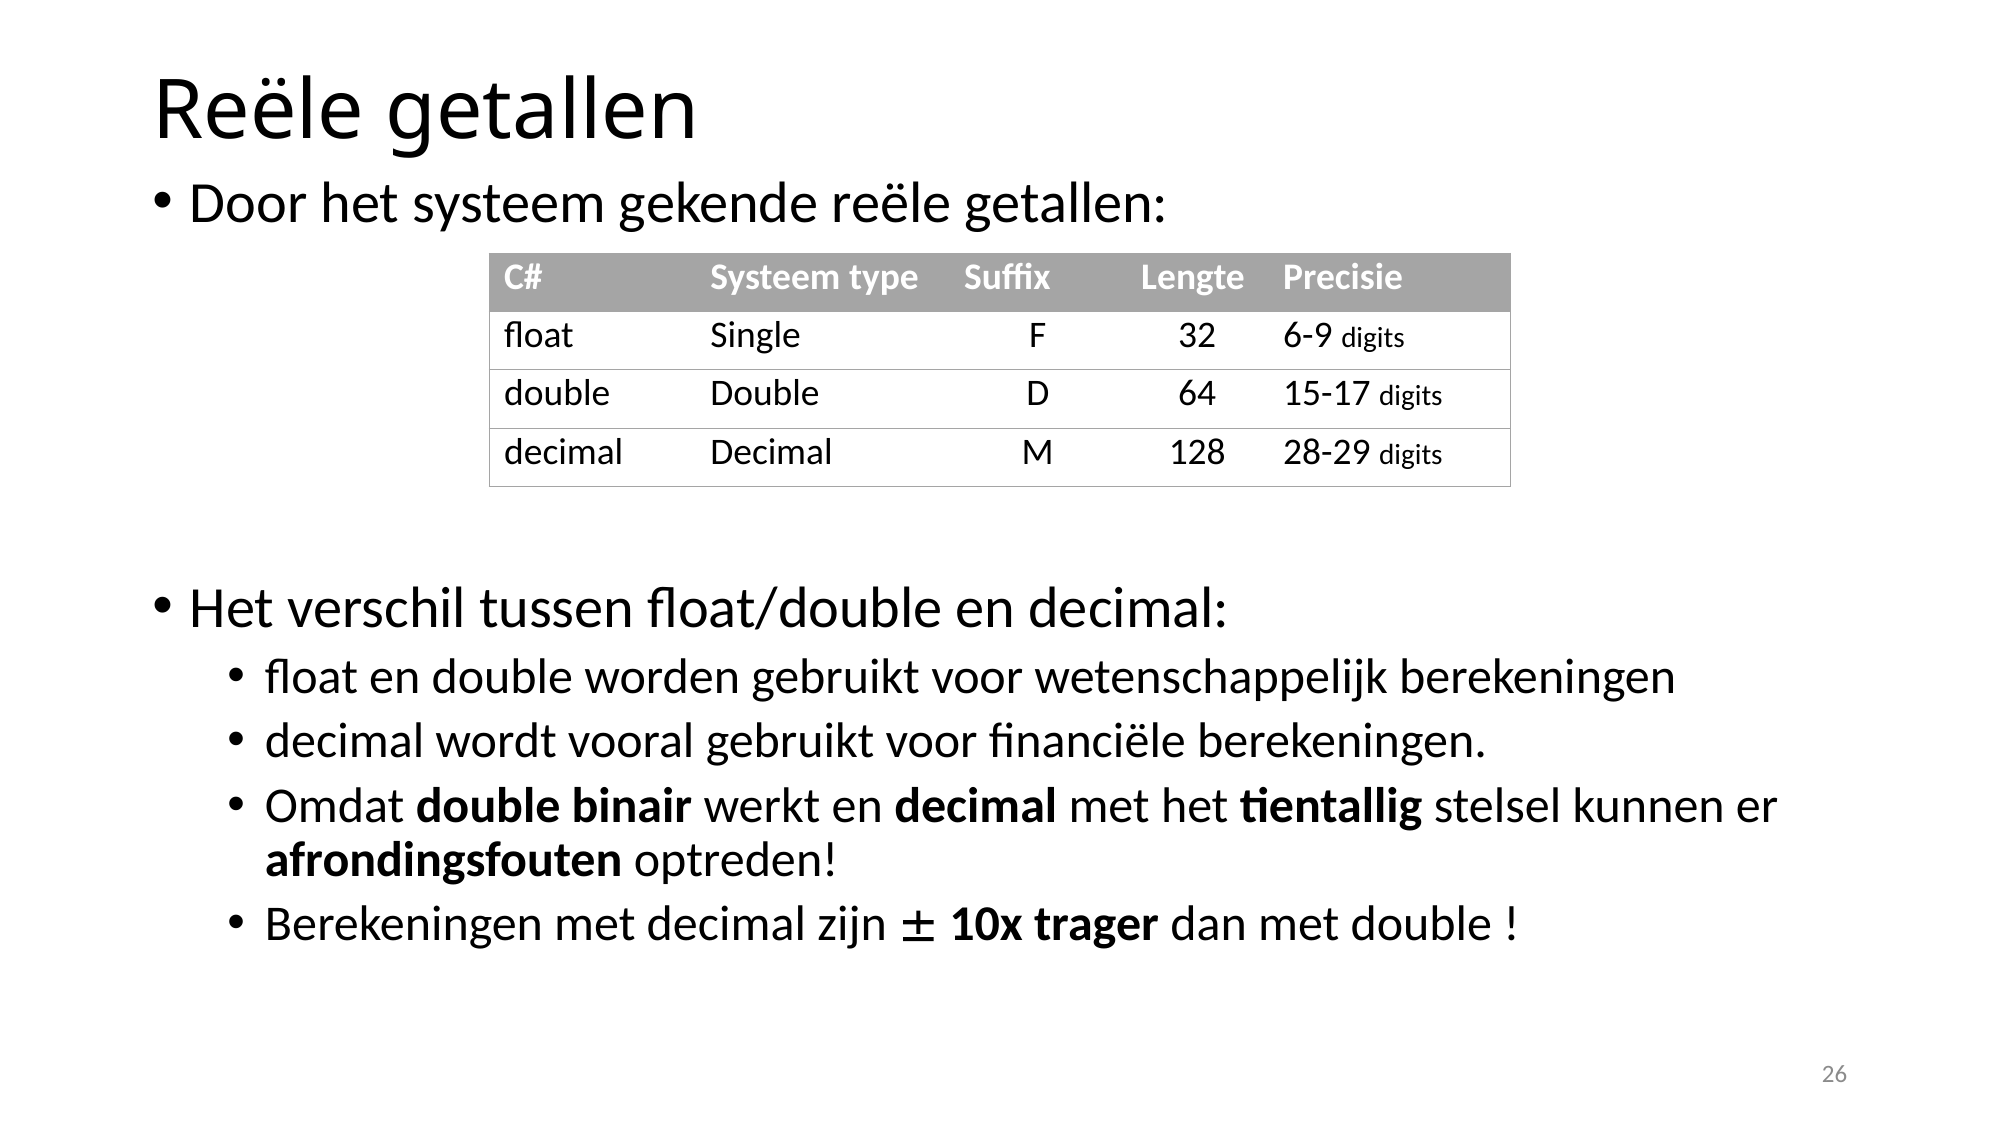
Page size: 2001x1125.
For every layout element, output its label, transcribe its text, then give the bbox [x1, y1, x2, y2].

title Reële getallen [137, 59, 1863, 164]
table_cell 6-9 digits [1268, 312, 1510, 369]
table_header Systeem type [695, 254, 949, 311]
table_header Suffix [949, 254, 1126, 311]
table_header Precisie [1268, 254, 1510, 311]
table_cell double [490, 370, 695, 428]
table_header Lengte [1126, 254, 1268, 311]
table_cell 128 [1126, 429, 1268, 486]
table_header C# [490, 254, 695, 311]
table_cell Decimal [695, 429, 949, 486]
table_cell D [949, 370, 1126, 428]
table_cell Double [695, 370, 949, 428]
table_cell float [490, 312, 695, 369]
slide_number 26 [1412, 1042, 1863, 1103]
list Door het systeem gekende reële getallen: Het verschil tussen float/double en decimal: float en double worden gebruikt voor wetenschappelijk berekeningen decimal wordt vooral gebruikt voor financiële berekeningen. Omdat double binair werkt en decimal met het tientallig stelsel kunnen er afrondingsfouten optreden! Berekeningen met decimal zijn  10x trager dan met double ! [137, 164, 1863, 1014]
table_cell 28-29 digits [1268, 429, 1510, 486]
table_cell M [949, 429, 1126, 486]
table_cell Single [695, 312, 949, 369]
table_cell 32 [1126, 312, 1268, 369]
table_cell F [949, 312, 1126, 369]
table_cell 15-17 digits [1268, 370, 1510, 428]
table_cell 64 [1126, 370, 1268, 428]
table_cell decimal [490, 429, 695, 486]
